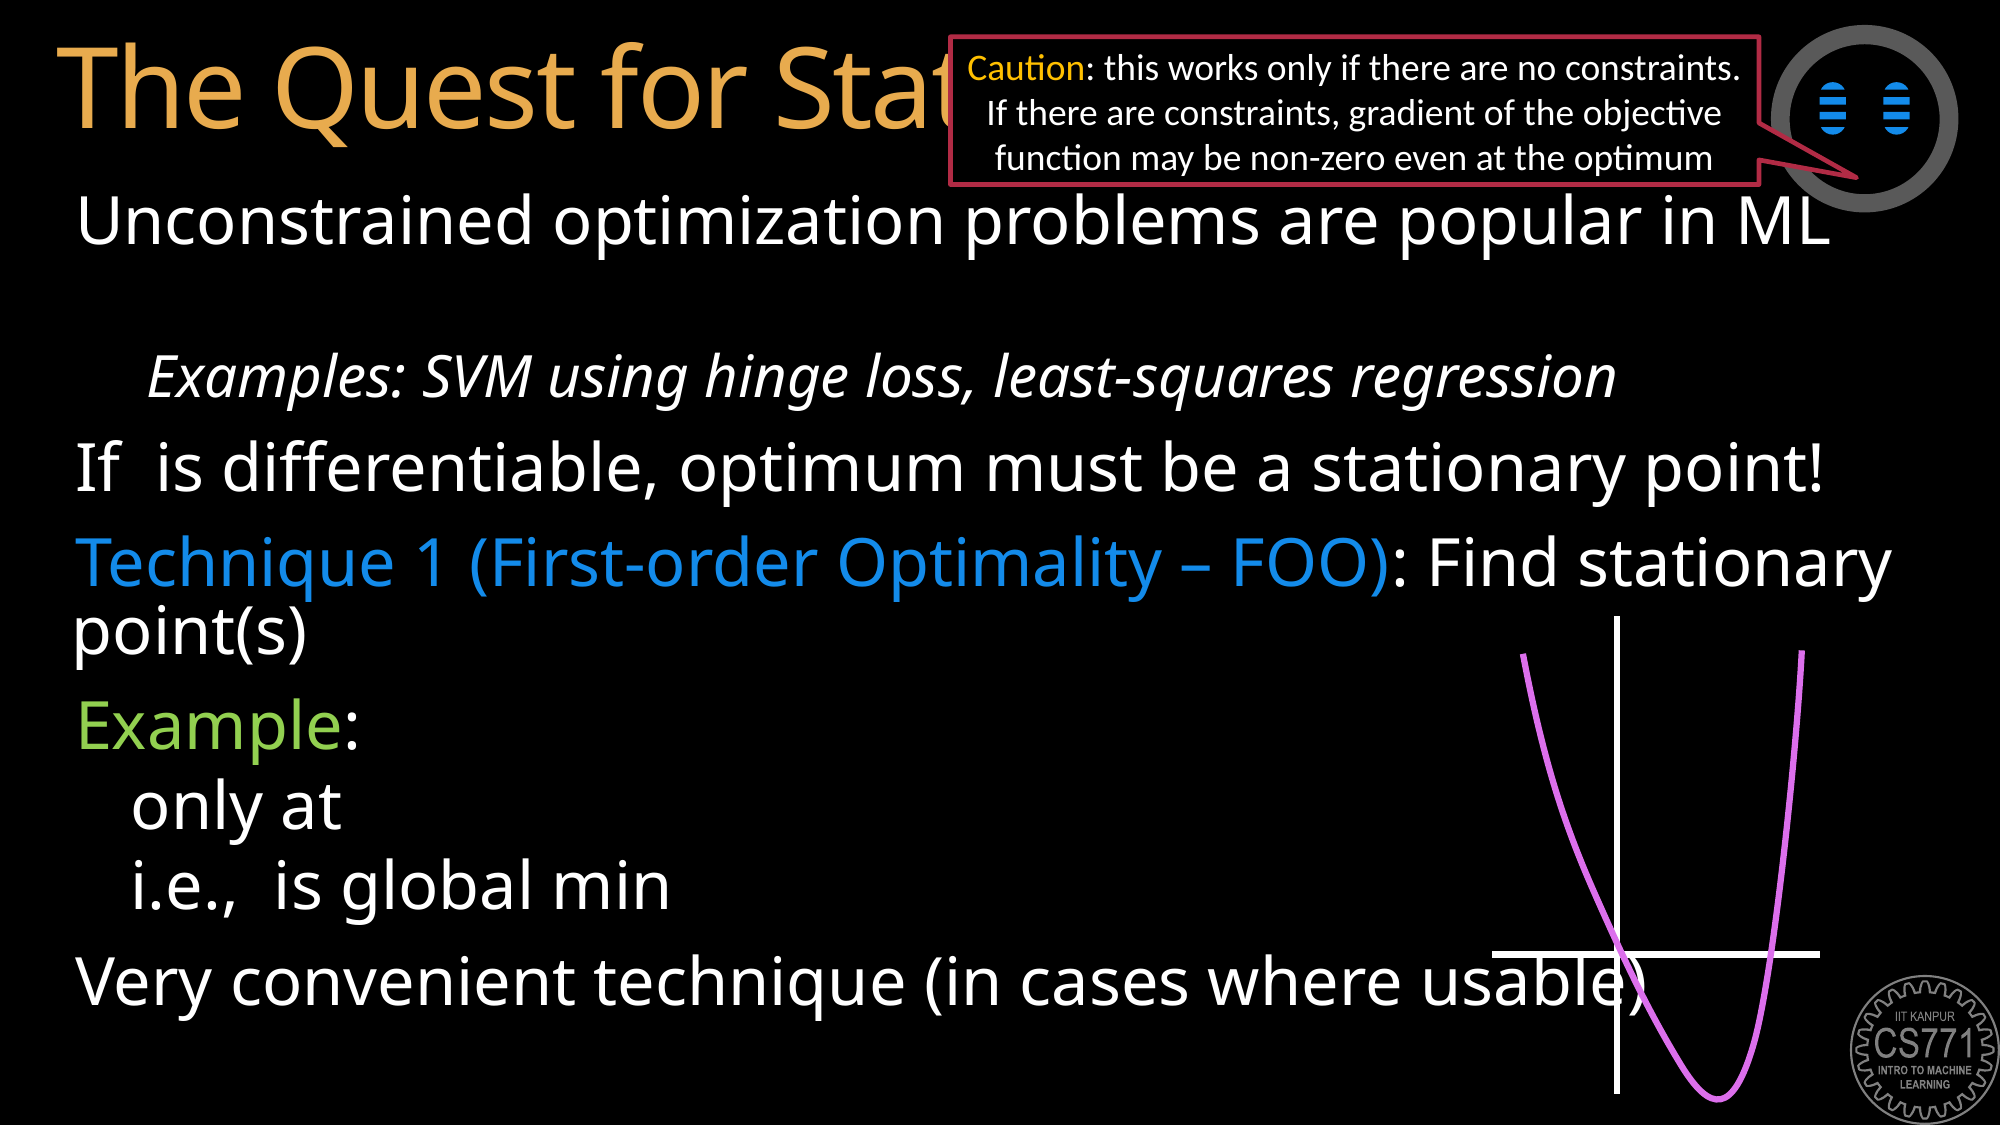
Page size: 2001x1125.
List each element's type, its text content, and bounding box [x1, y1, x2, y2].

text_box [1703, 1095, 1731, 1101]
title The Quest for Stationarity [41, 5, 1945, 183]
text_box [1491, 616, 1820, 1095]
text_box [1770, 24, 1959, 213]
text_box Caution: this works only if there are no constraints. If there are constraints, gradient of the objective function may be non-zero even at the optimum [949, 35, 1770, 186]
